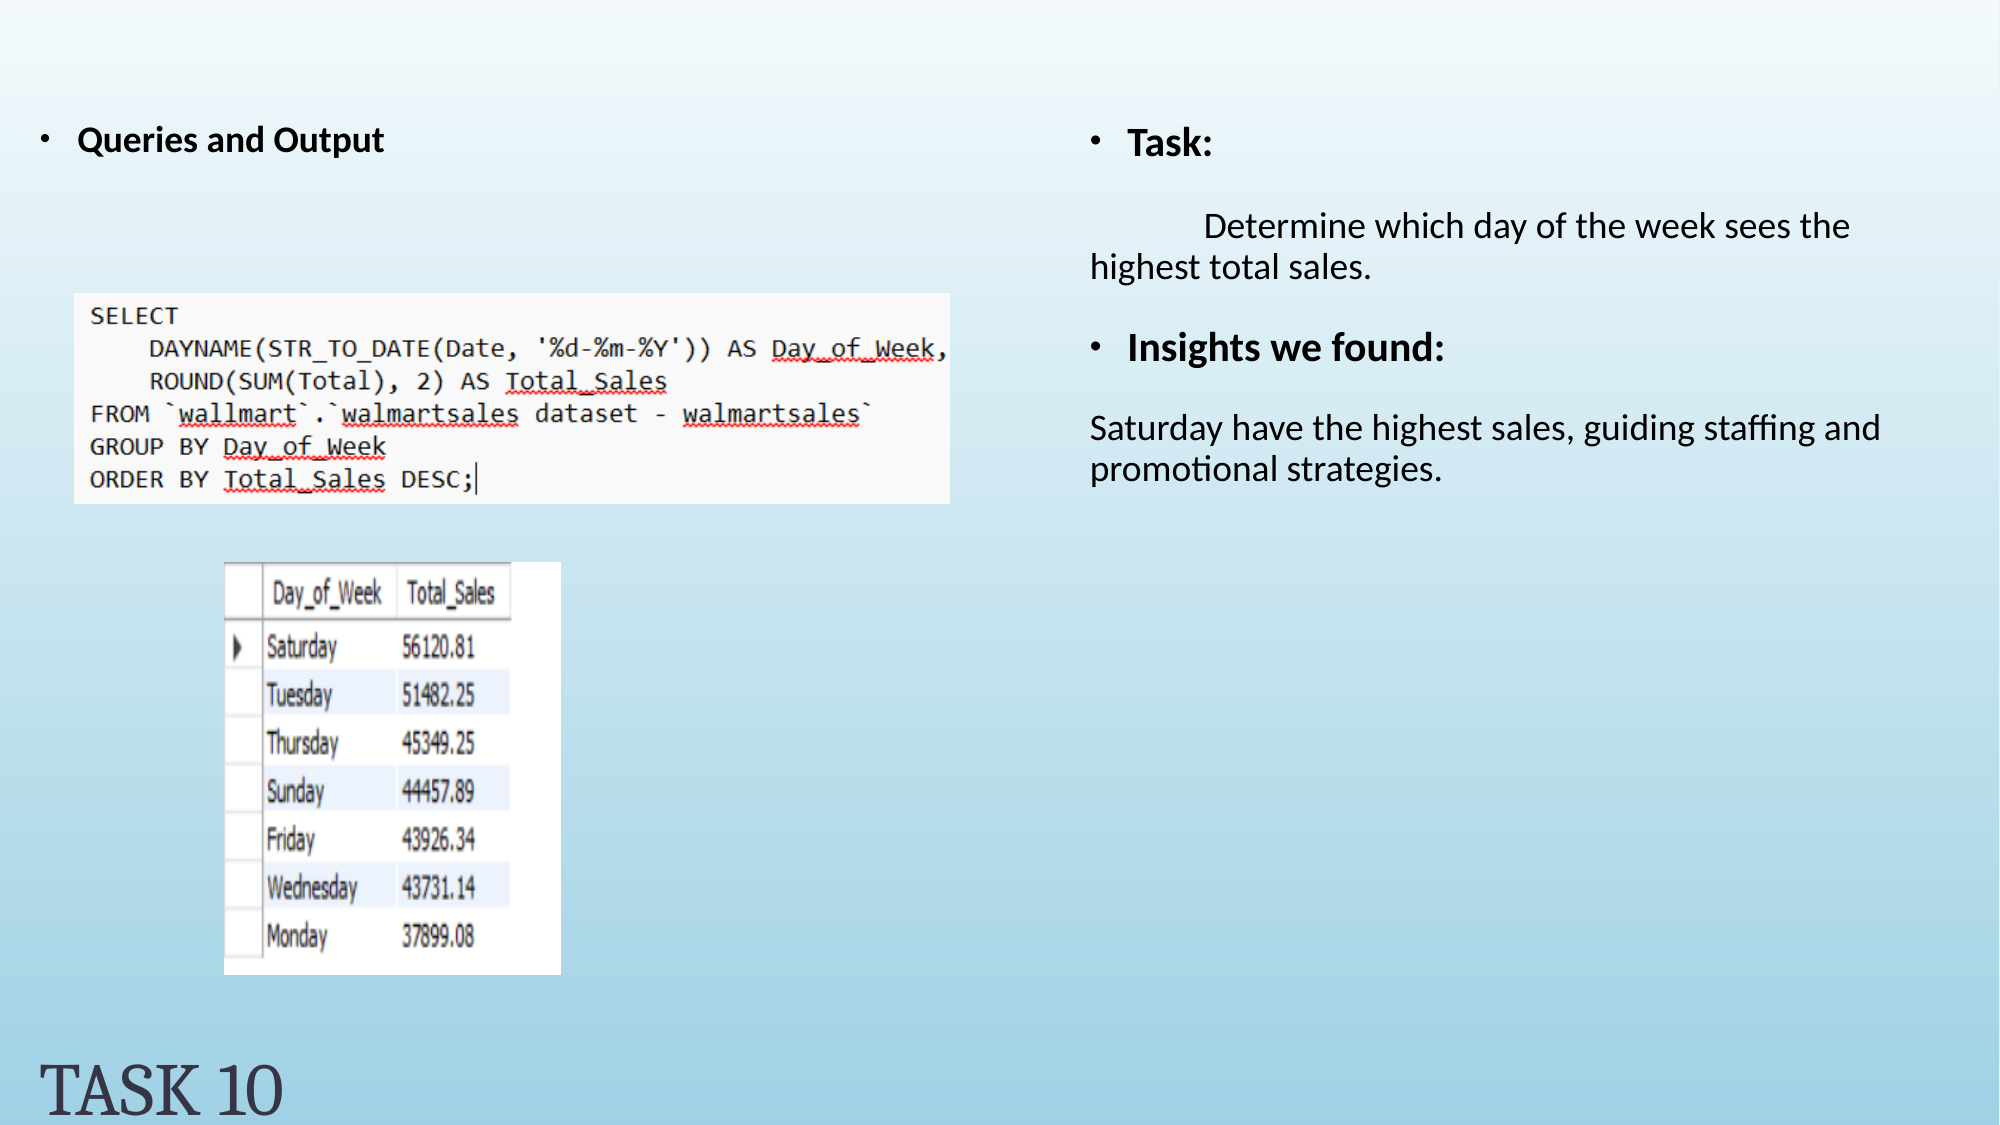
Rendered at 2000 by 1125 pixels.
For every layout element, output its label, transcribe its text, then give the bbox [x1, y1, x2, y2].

list Queries and Output [24, 112, 1038, 1100]
title TASK 10 [24, 1035, 1538, 1125]
list Task: Determine which day of the week sees the highest total sales. Insights we found: Saturday have the highest sales, guiding staffing and promotional strategies. [1074, 112, 1900, 800]
picture [224, 562, 561, 975]
picture [74, 293, 950, 504]
